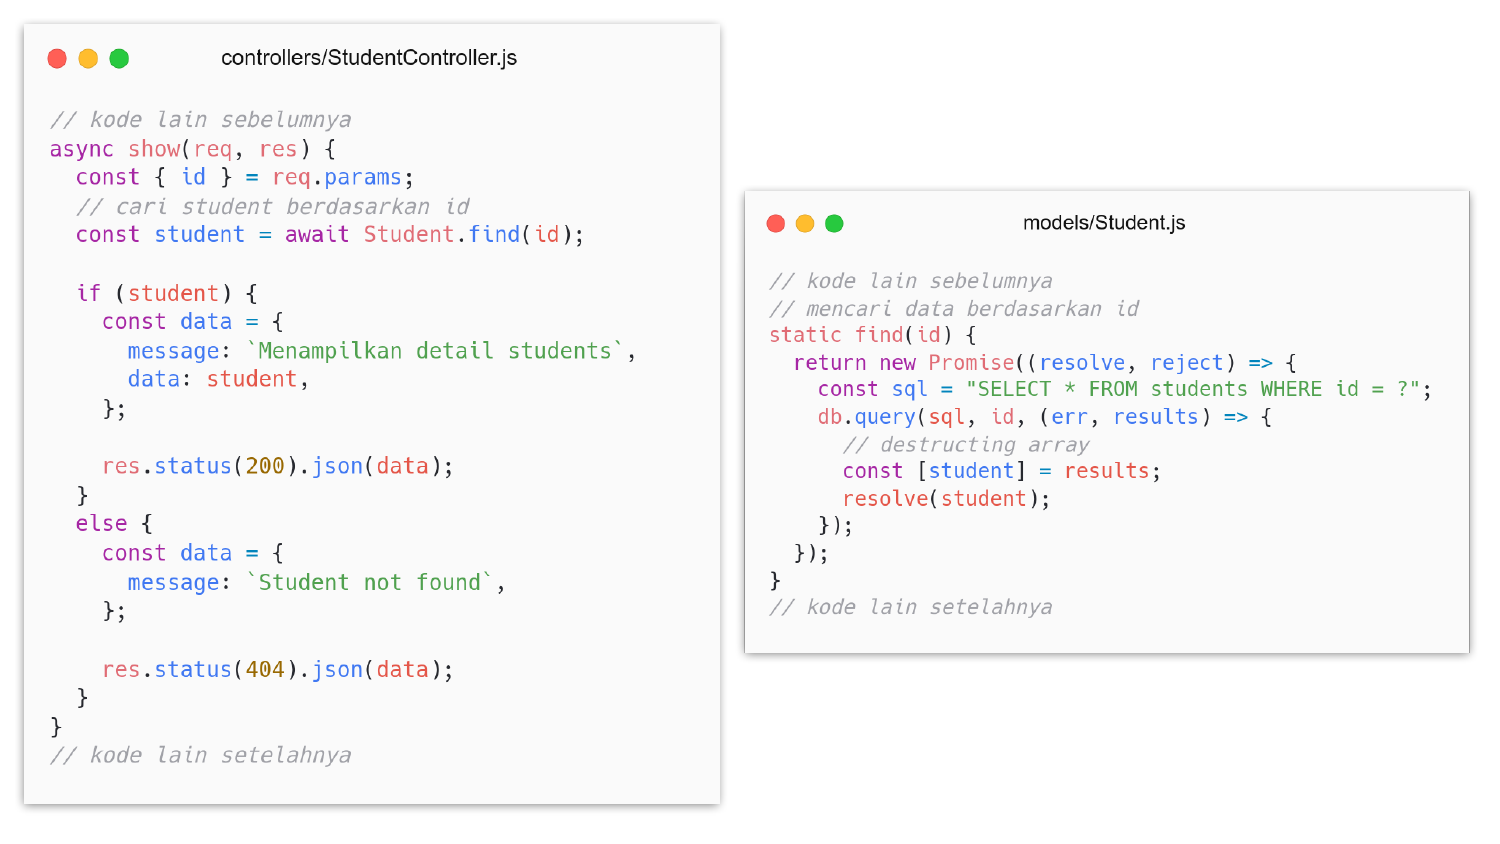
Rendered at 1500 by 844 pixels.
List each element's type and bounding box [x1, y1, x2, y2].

picture [744, 191, 1470, 653]
picture [24, 24, 720, 804]
